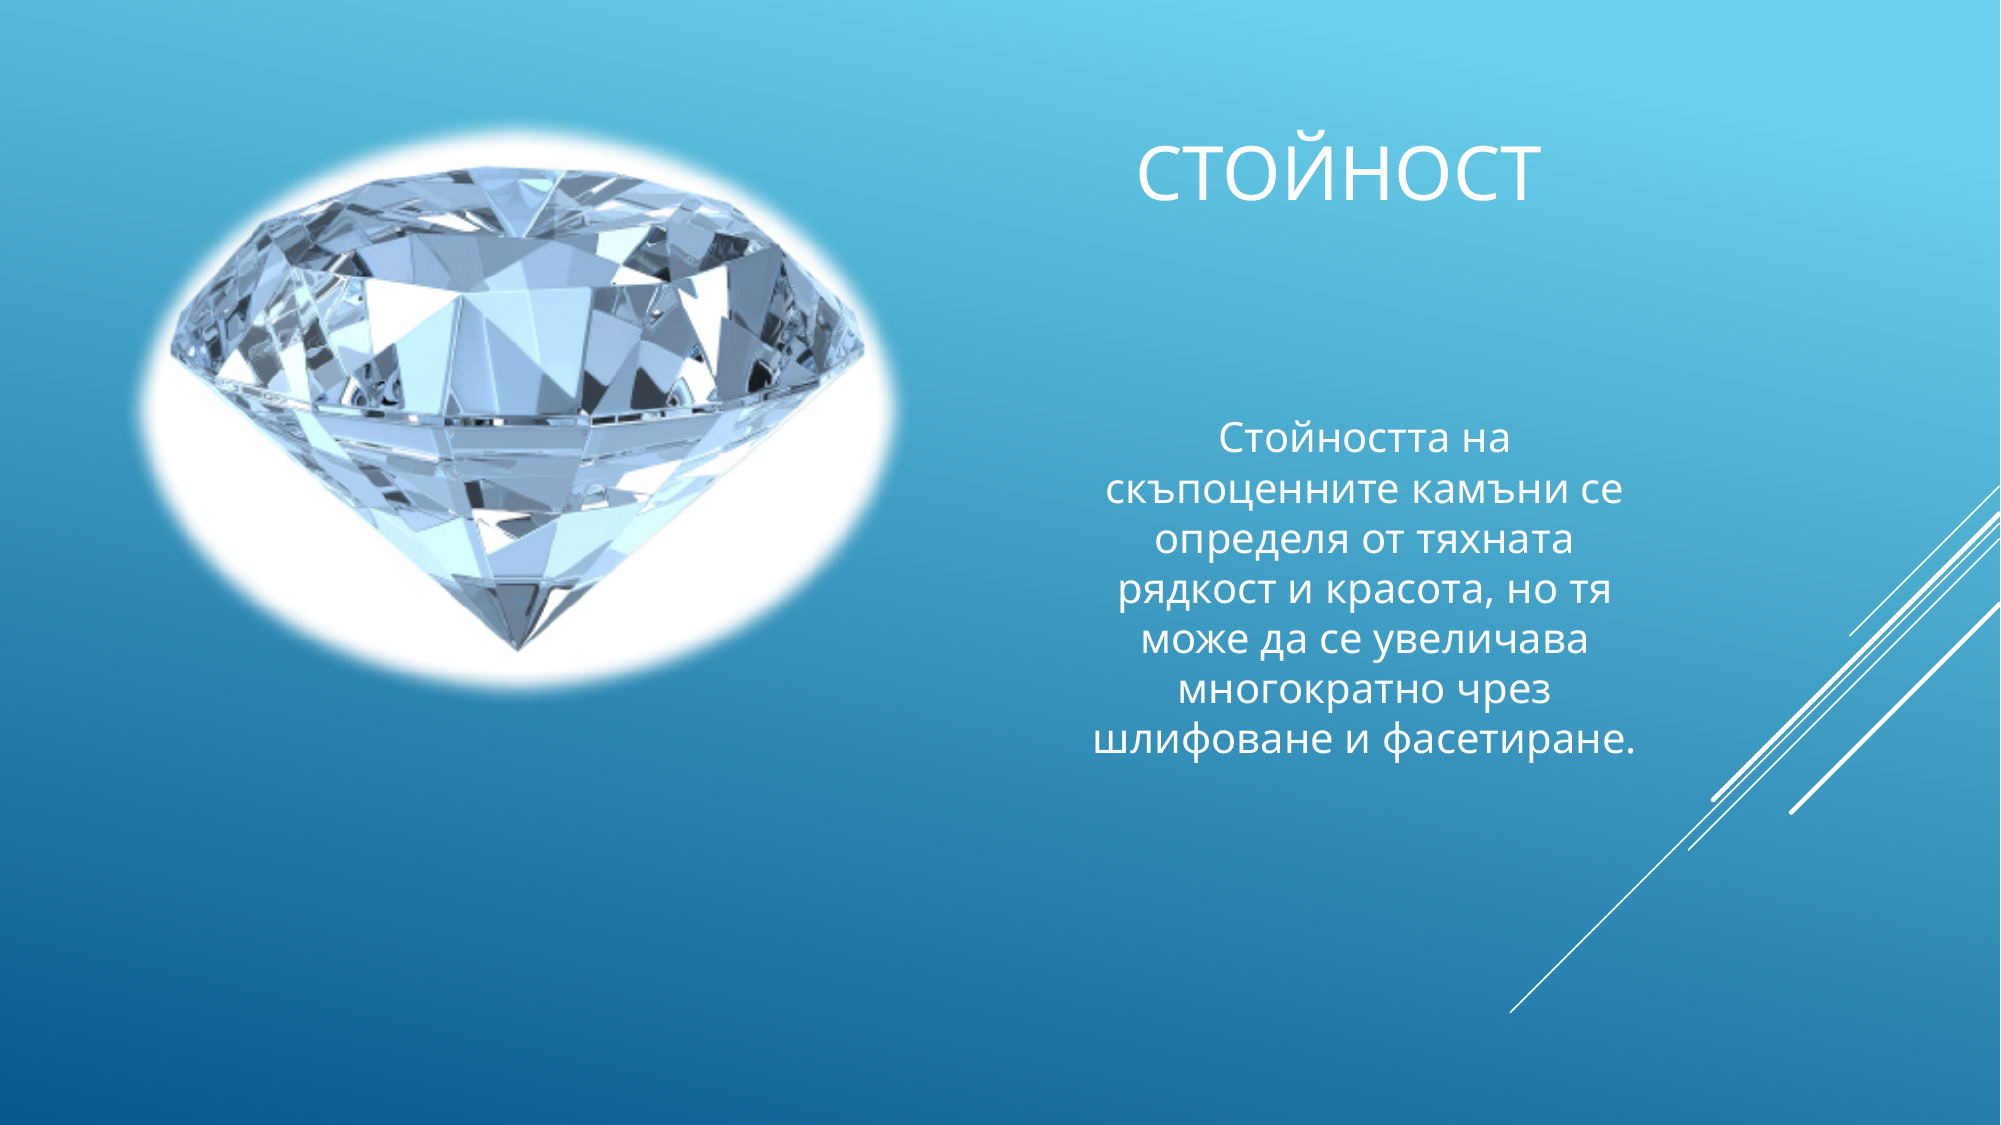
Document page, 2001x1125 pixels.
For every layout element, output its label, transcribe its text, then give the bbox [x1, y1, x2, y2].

list Стойността на скъпоценните камъни се определя от тяхната рядкост и красота, но тя може да се увеличава многократно чрез шлифоване и фасетиране. [1075, 295, 1655, 877]
title Стойност [1120, 77, 1692, 264]
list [121, 112, 913, 706]
